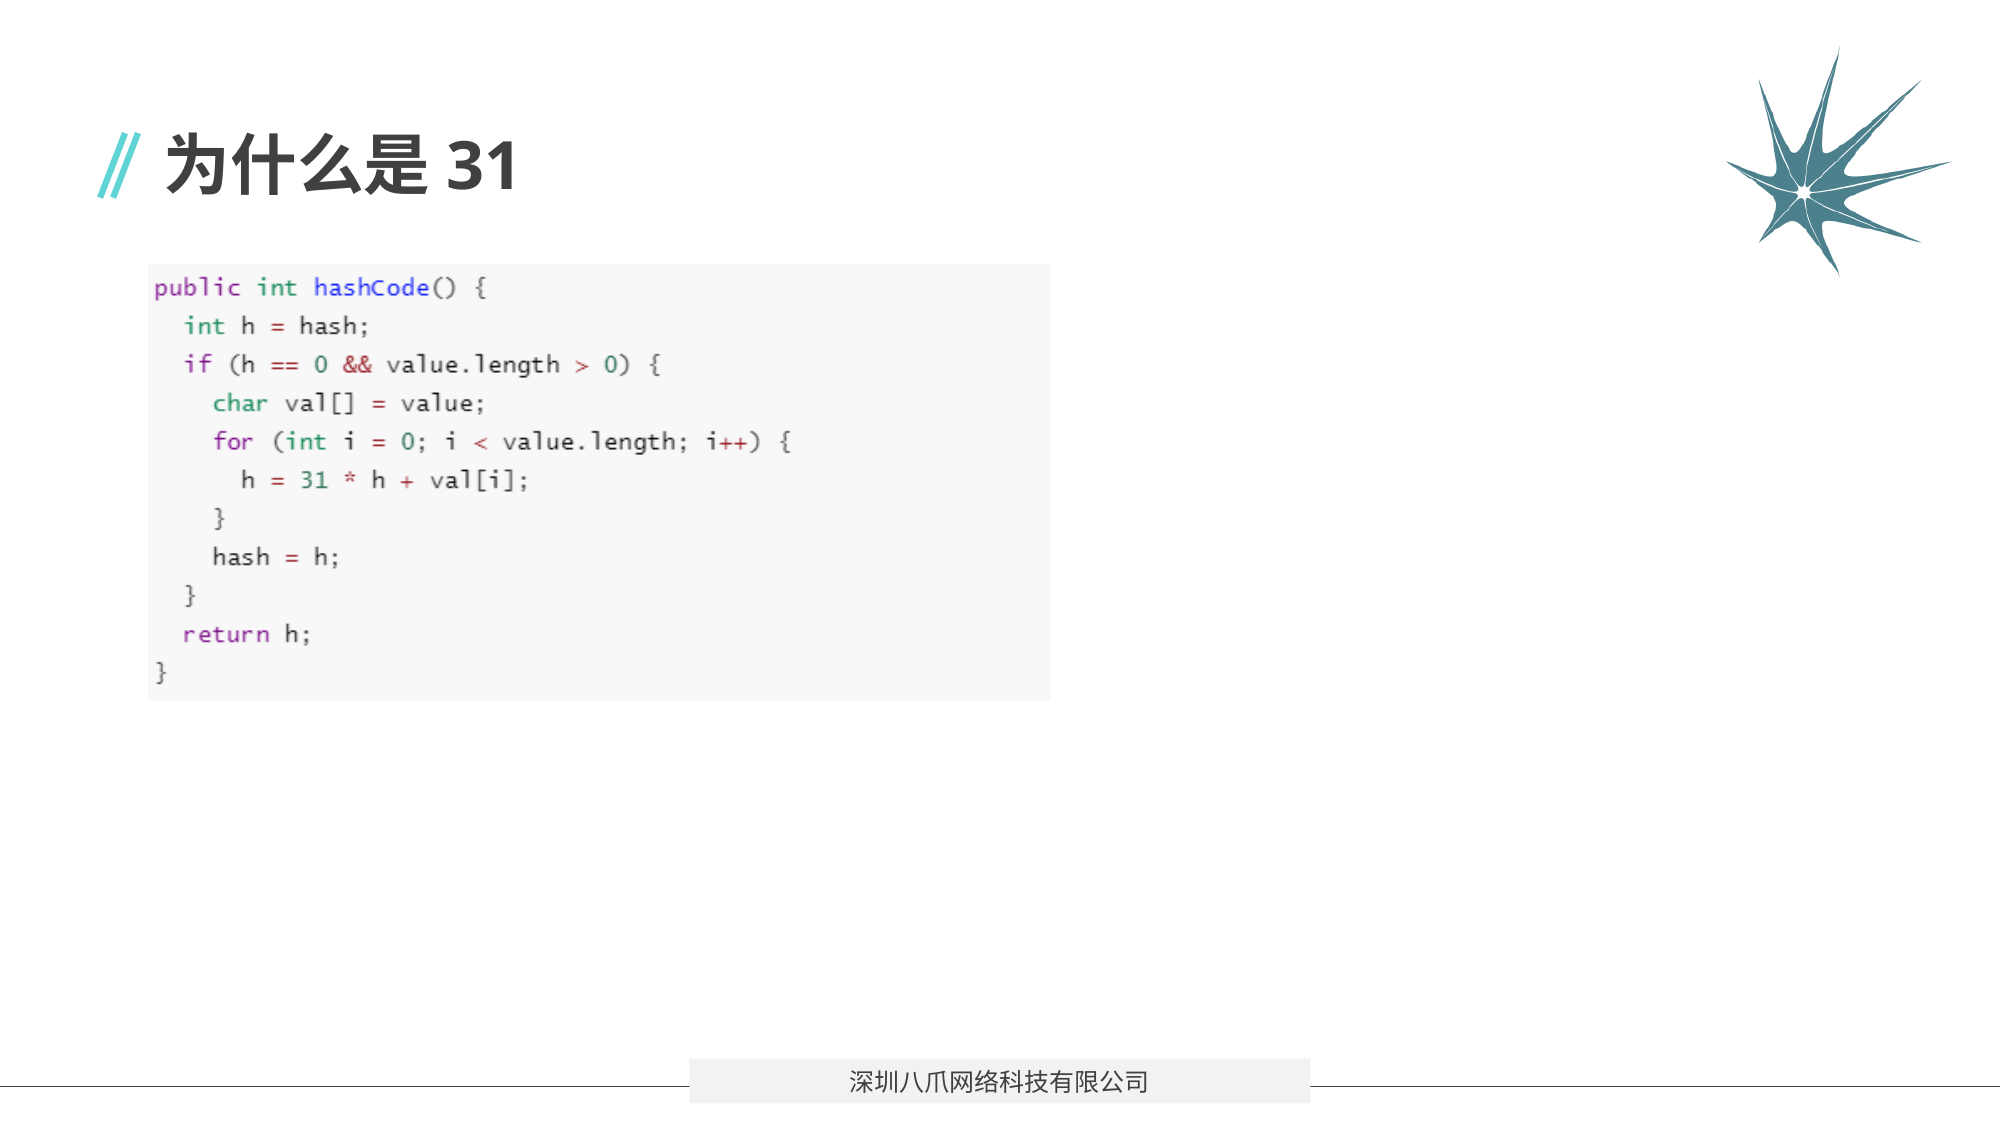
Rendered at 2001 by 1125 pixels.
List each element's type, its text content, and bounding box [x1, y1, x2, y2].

slide_number [1550, 1042, 2000, 1103]
title 为什么是31 [148, 124, 1231, 198]
slide_number [0, 1042, 450, 1103]
picture [1724, 44, 1954, 279]
picture [148, 264, 1051, 701]
